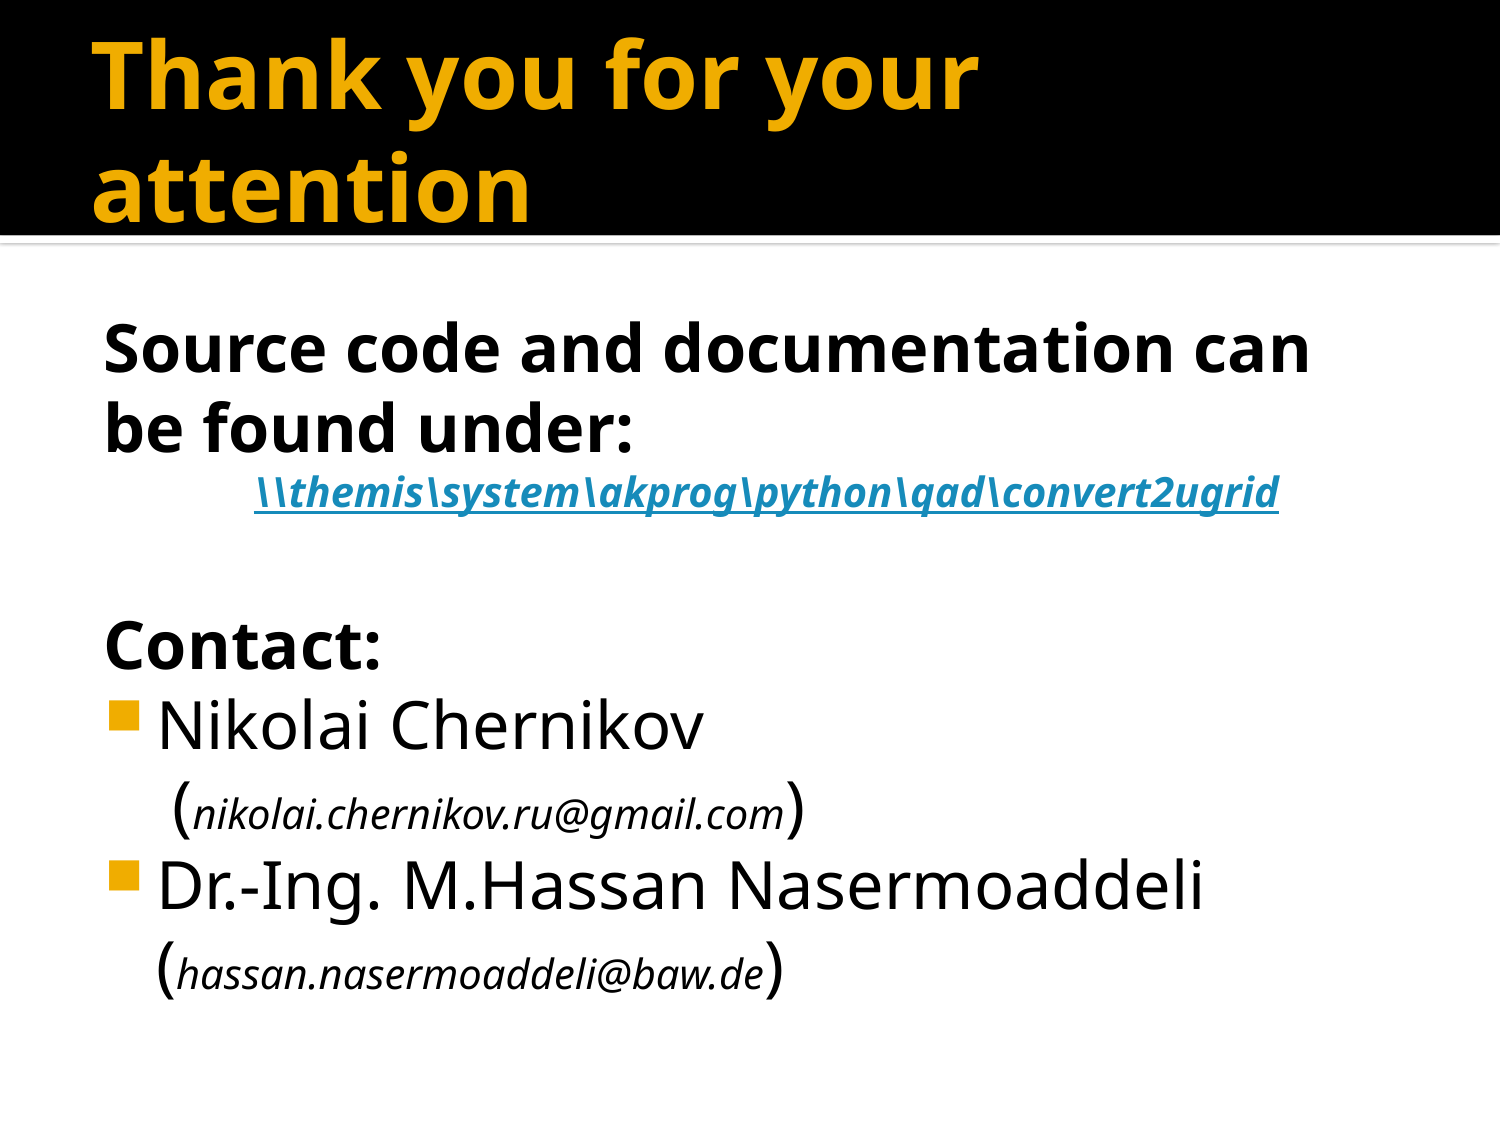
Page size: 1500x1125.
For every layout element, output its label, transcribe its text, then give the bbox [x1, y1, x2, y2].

title Thank you for your attention [75, 25, 1425, 231]
list Source code and documentation can be found under: \\themis\system\akprog\python\qad\convert2ugrid Contact: Nikolai Chernikov (nikolai.chernikov.ru@gmail.com) Dr.-Ing. M.Hassan Nasermoaddeli (hassan.nasermoaddeli@baw.de) [75, 291, 1425, 1050]
